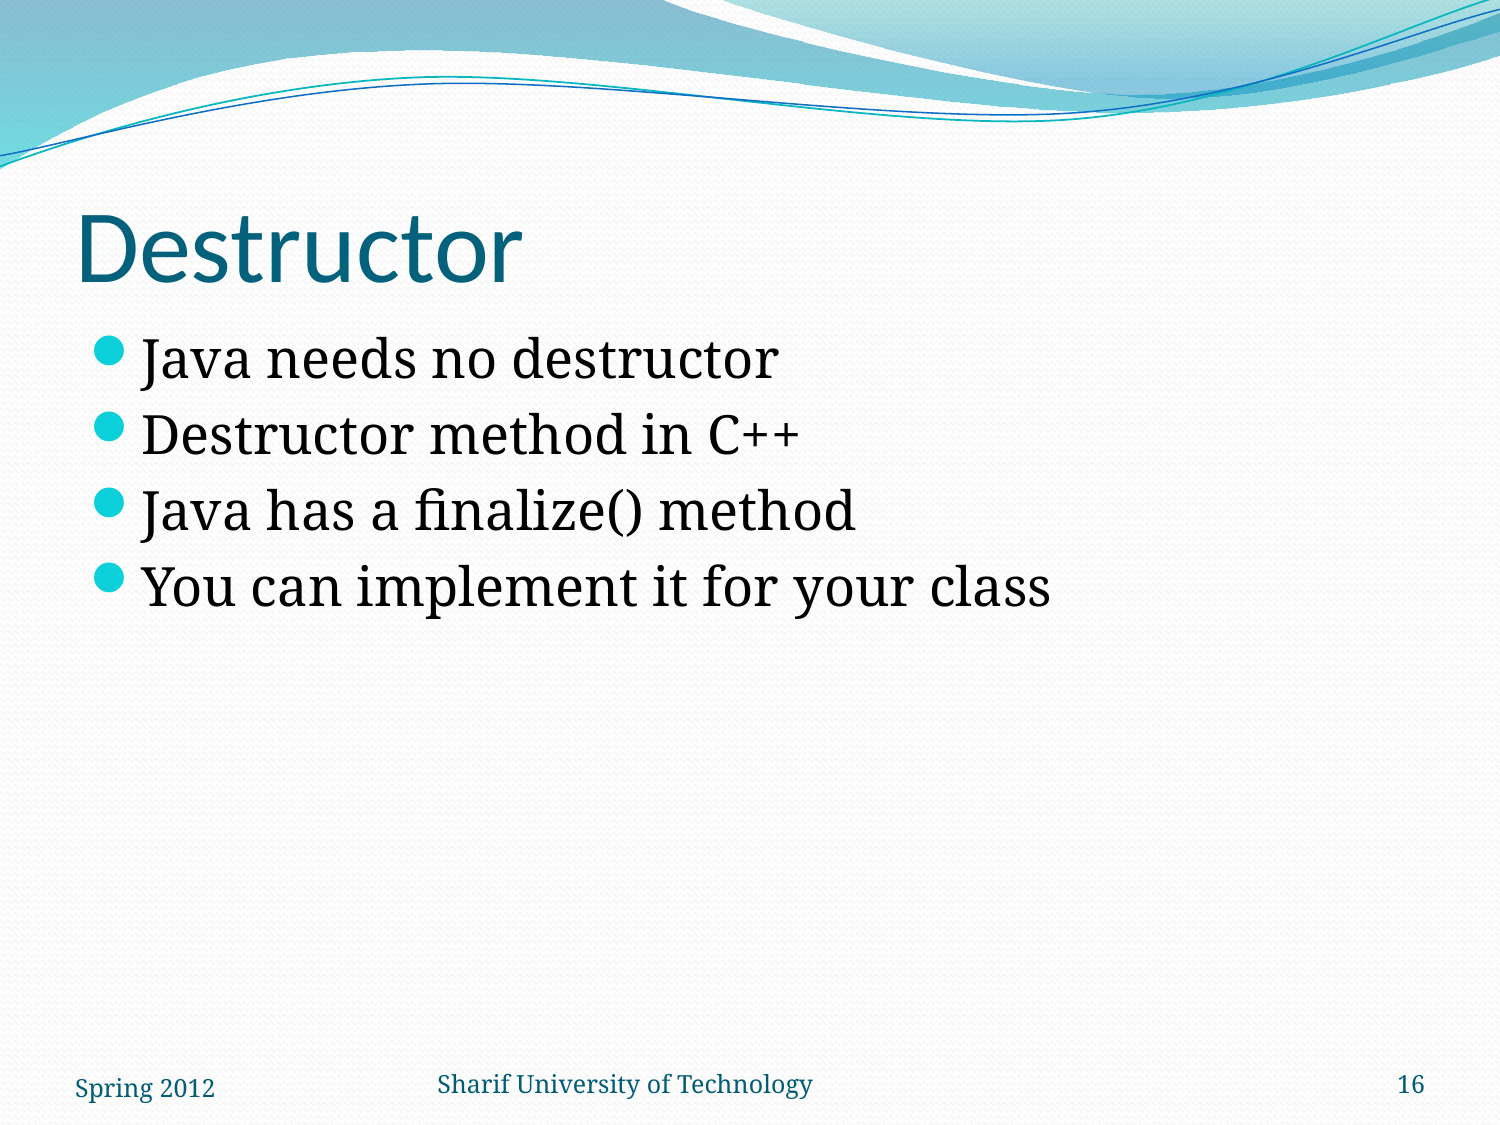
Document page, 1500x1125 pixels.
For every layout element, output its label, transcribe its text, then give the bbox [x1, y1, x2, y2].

title Destructor [75, 115, 1425, 303]
slide_number Spring 2012 [75, 1042, 425, 1103]
footer Sharif University of Technology [437, 1042, 988, 1103]
slide_number 16 [1299, 1042, 1425, 1103]
list Java needs no destructor Destructor method in C++ Java has a finalize() method You can implement it for your class [75, 317, 1425, 1038]
